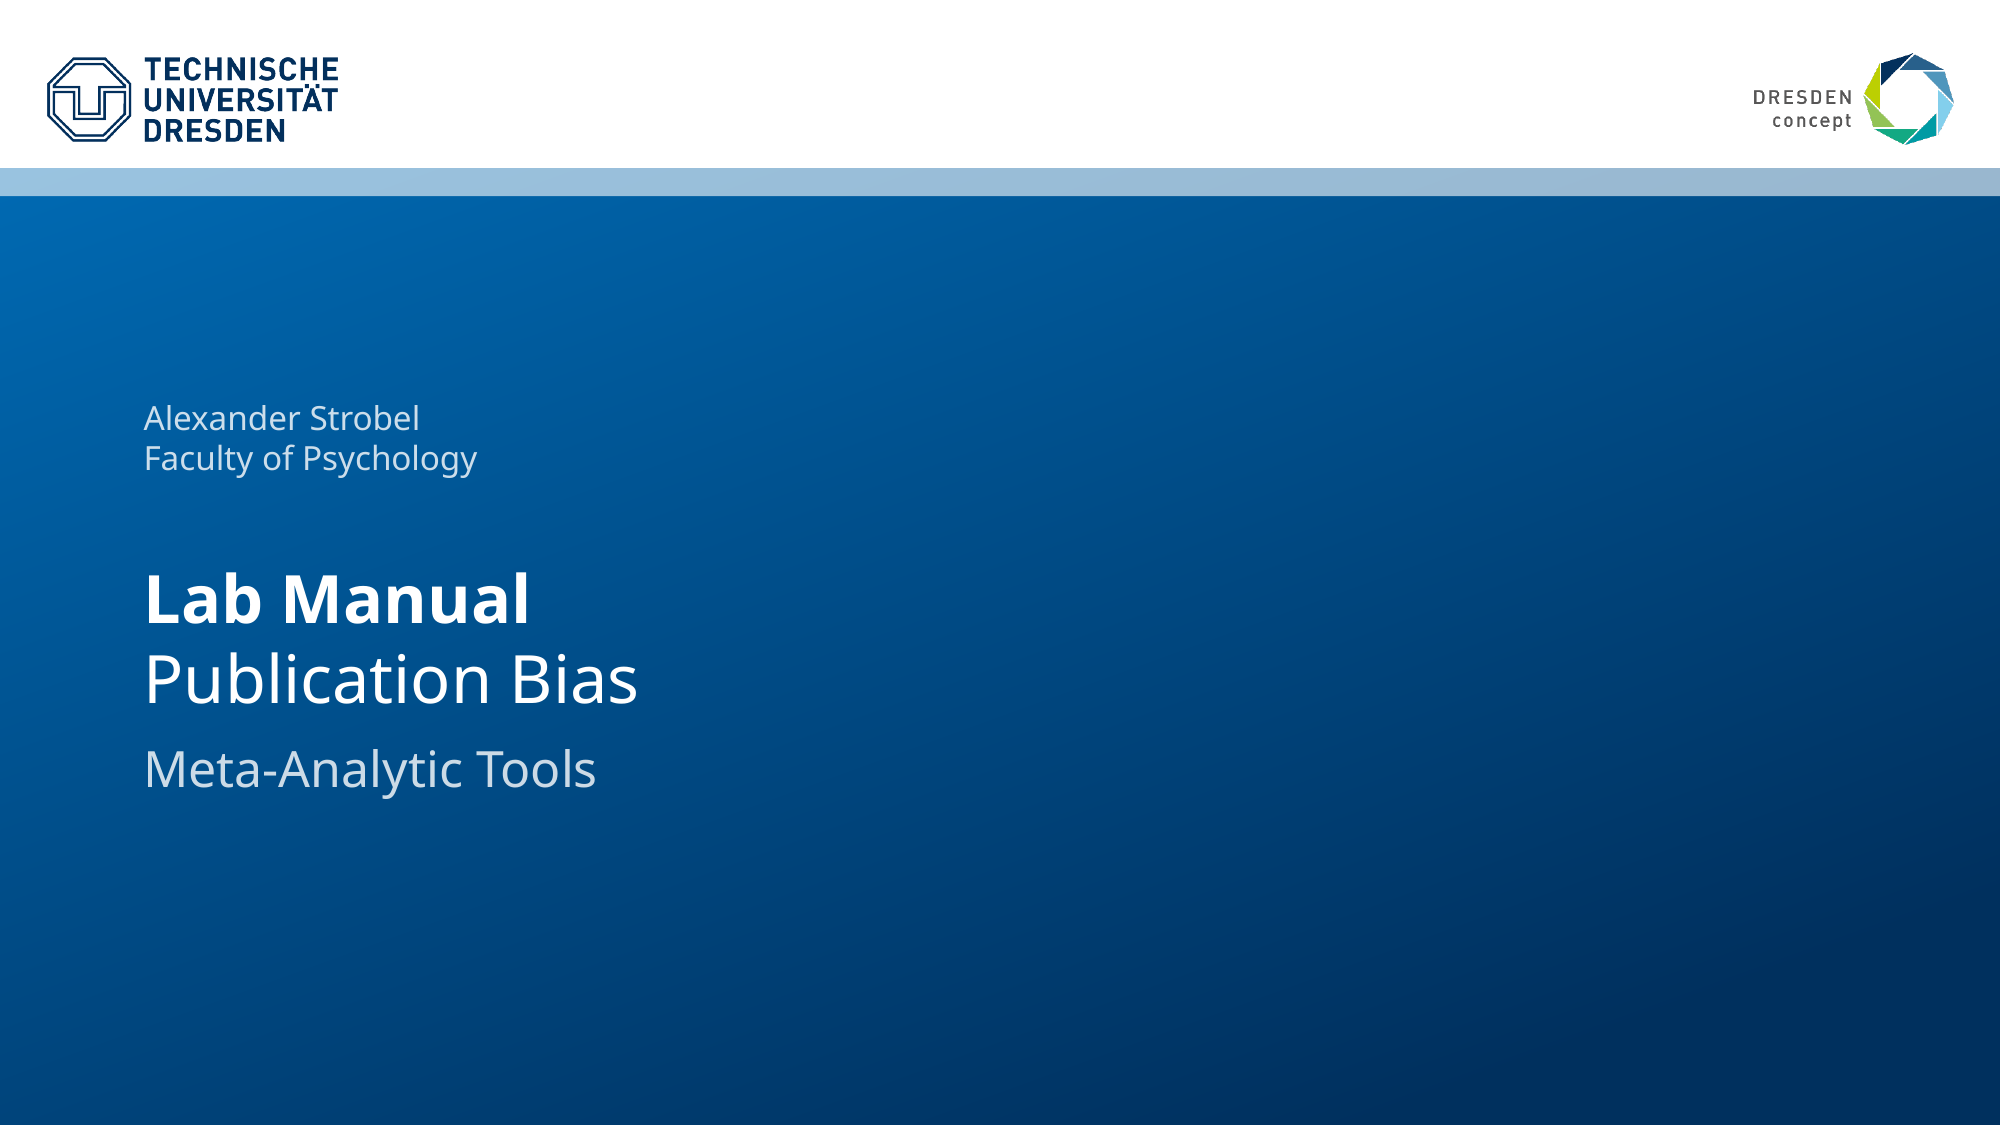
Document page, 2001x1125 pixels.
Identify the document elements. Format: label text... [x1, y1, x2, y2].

picture [47, 57, 338, 142]
list Alexander Strobel Faculty of Psychology [143, 397, 1856, 534]
subtitle Meta-Analytic Tools [143, 737, 1856, 957]
title Lab Manual Publication Bias [143, 556, 1856, 716]
picture [1754, 53, 1954, 145]
